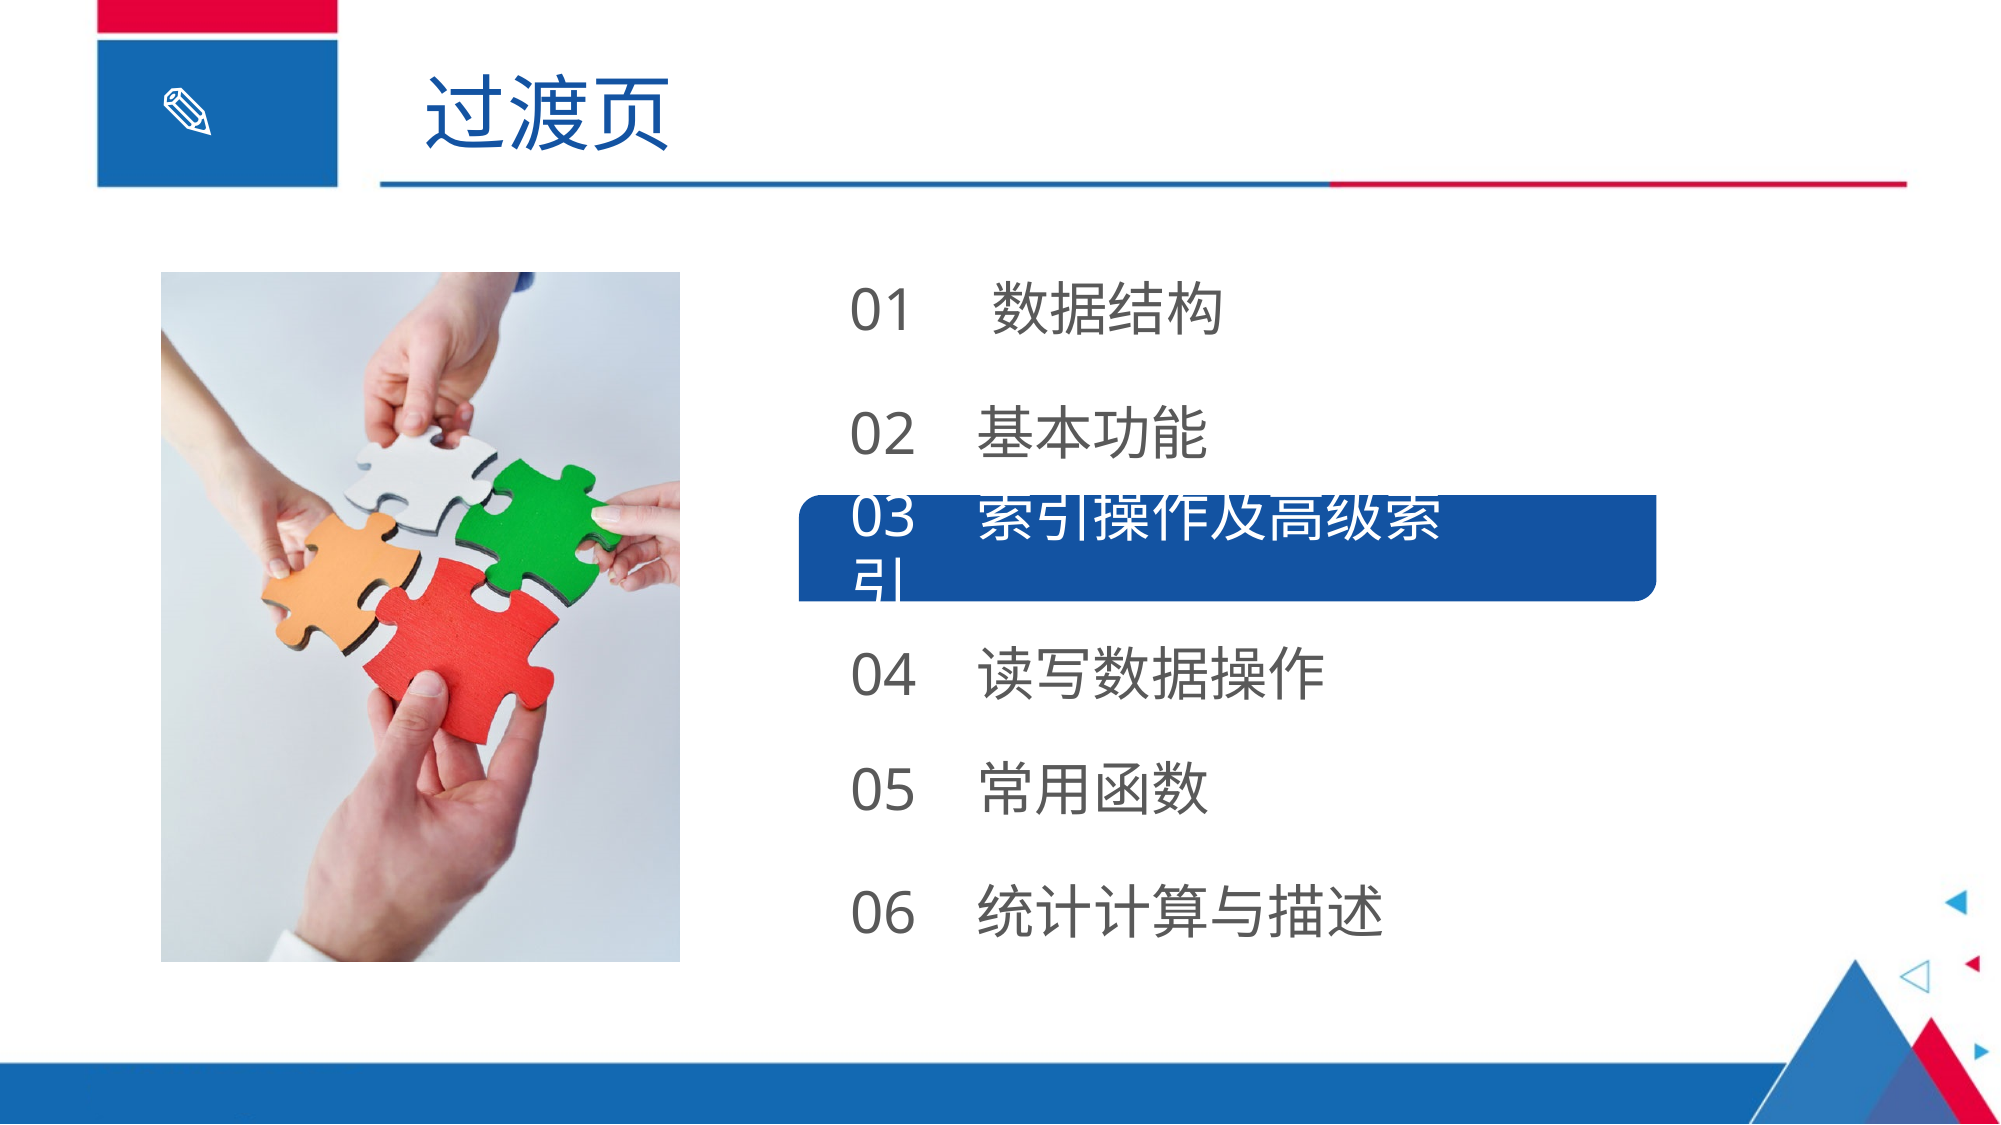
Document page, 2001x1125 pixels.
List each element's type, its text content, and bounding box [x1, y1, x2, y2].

text_box [1497, 494, 1658, 603]
text_box 06 统计计算与描述 [850, 875, 1607, 946]
text_box 05 常用函数 [850, 751, 1497, 822]
picture [0, 0, 2000, 1124]
text_box 04 读写数据操作 [850, 636, 1606, 707]
text_box 03 索引操作及高级索引 [850, 478, 1497, 619]
text_box 02 基本功能 [849, 395, 1606, 467]
text_box 01 数据结构 [849, 272, 1497, 343]
text_box 过渡页 [409, 53, 899, 169]
text_box [797, 493, 850, 603]
